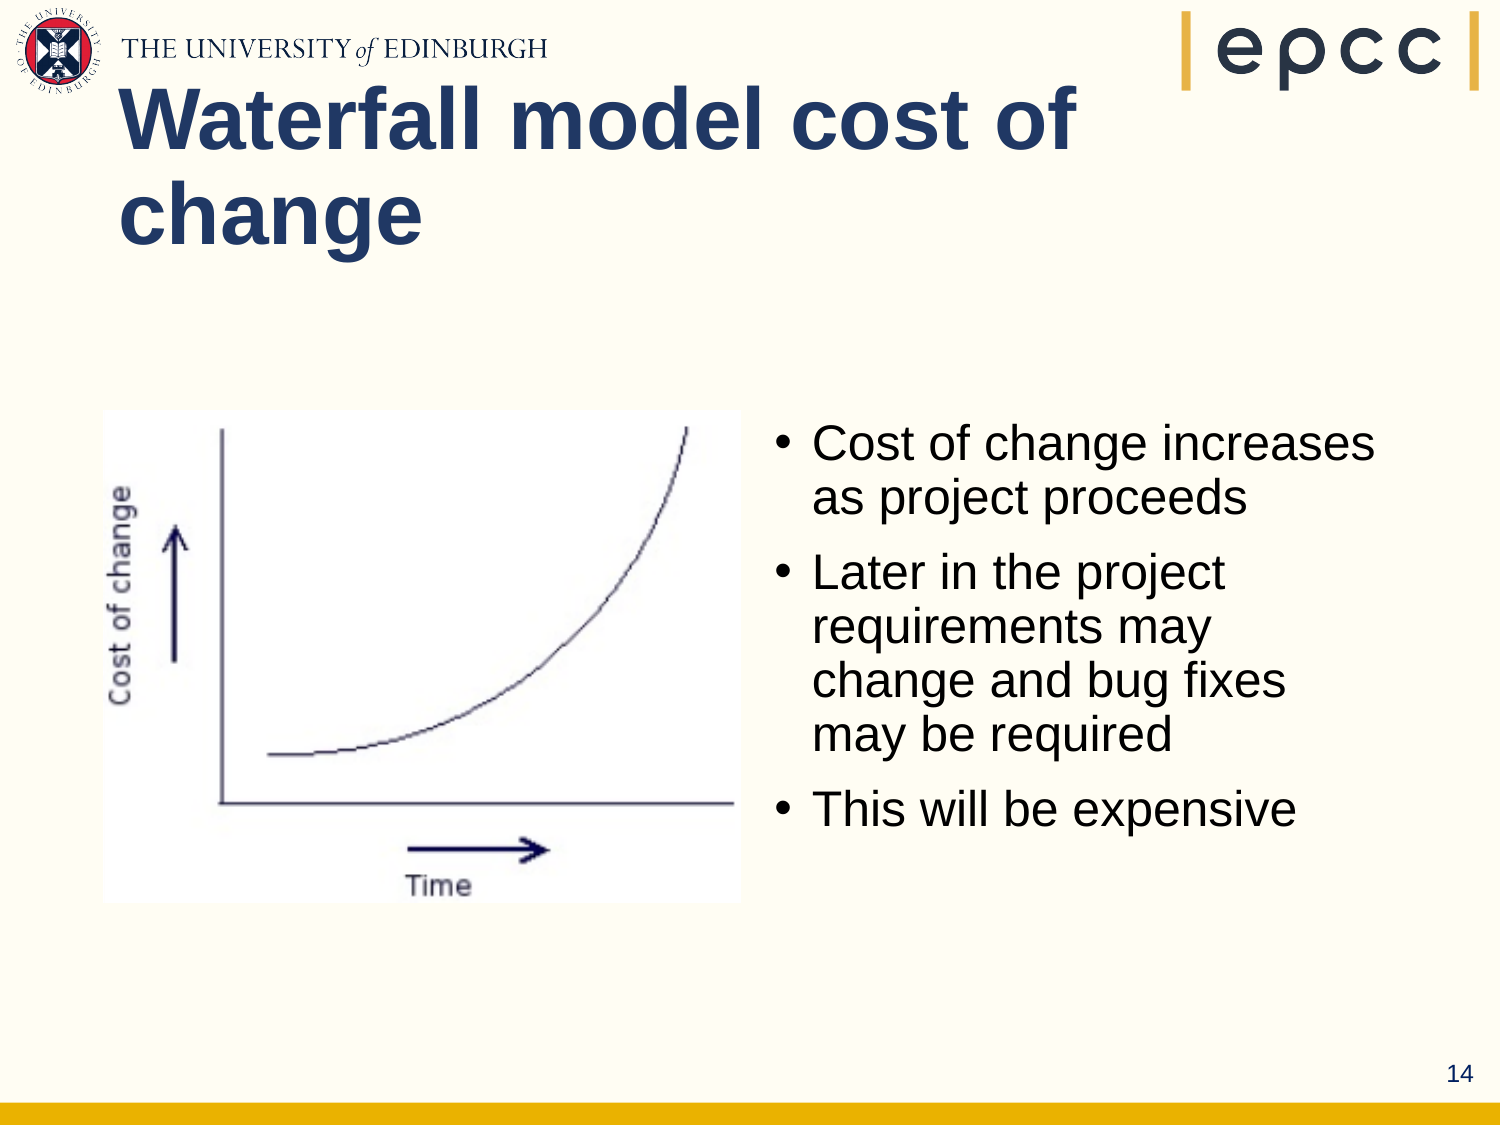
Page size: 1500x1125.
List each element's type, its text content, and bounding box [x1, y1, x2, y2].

picture [1179, 8, 1484, 94]
list Cost of change increases as project proceeds Later in the project requirements may change and bug fixes may be required This will be expensive [759, 410, 1397, 903]
picture [16, 8, 547, 94]
picture [103, 410, 741, 903]
title Waterfall model cost of change [103, 59, 1397, 278]
slide_number 14 [1420, 1042, 1490, 1103]
